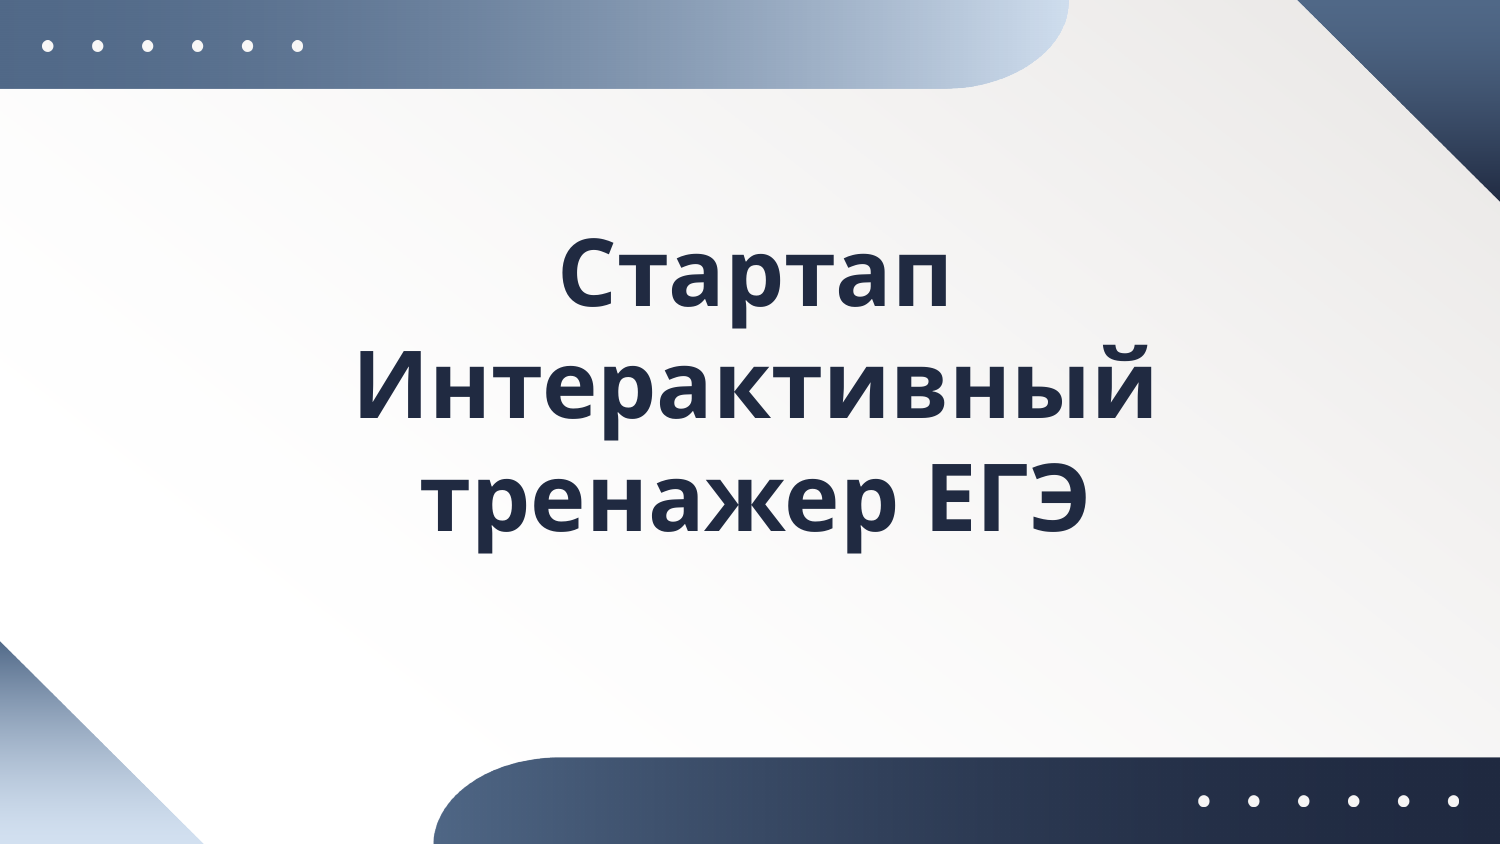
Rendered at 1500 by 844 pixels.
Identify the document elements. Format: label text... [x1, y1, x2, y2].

picture [434, 758, 1500, 844]
picture [0, 0, 1500, 844]
title Стартап Интерактивный тренажер ЕГЭ [165, 213, 1347, 566]
